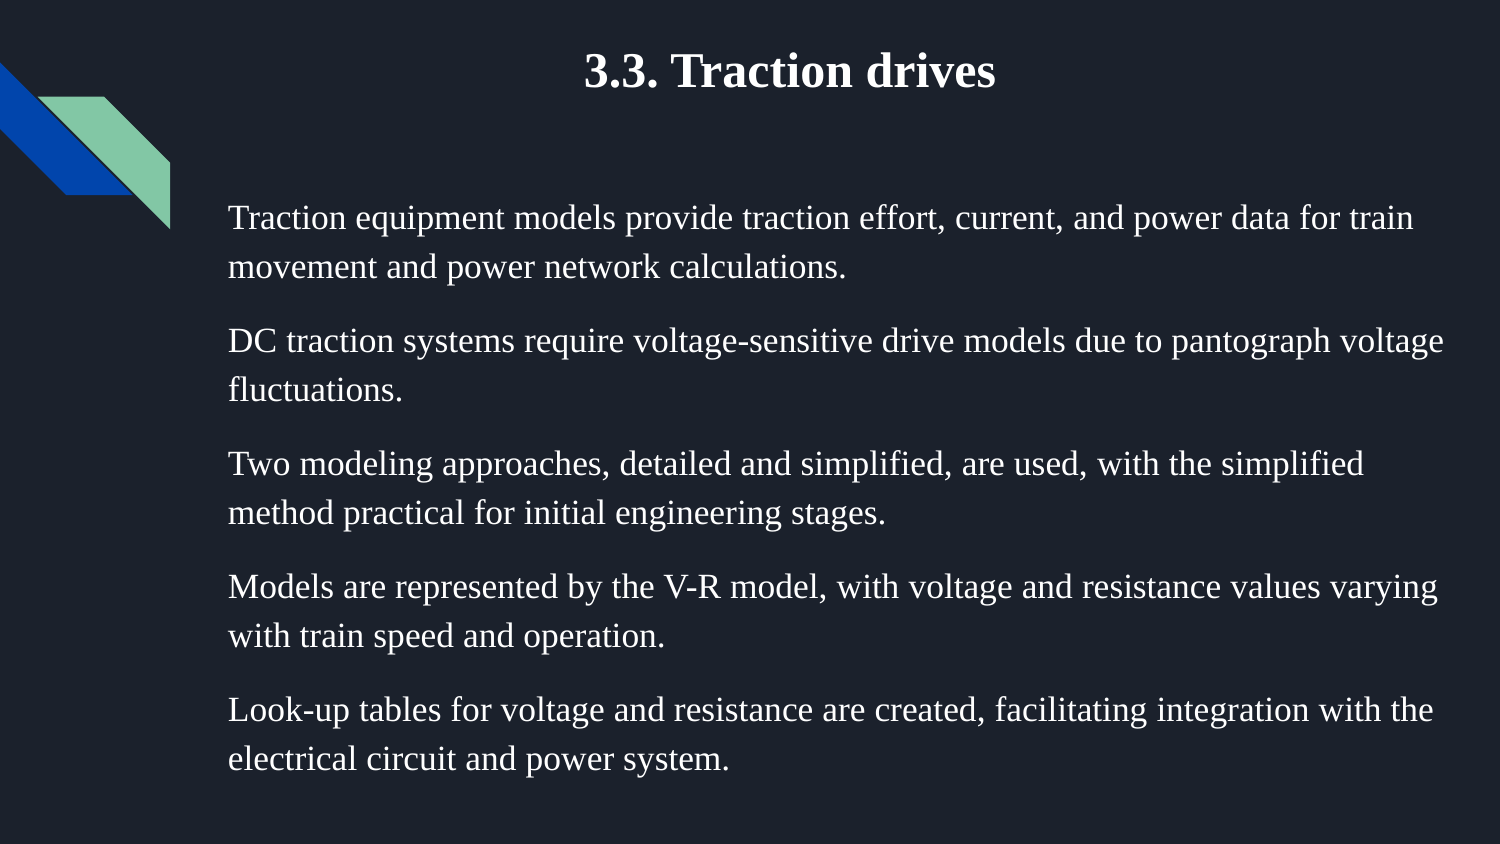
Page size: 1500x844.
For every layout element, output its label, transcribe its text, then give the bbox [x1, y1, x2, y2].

title 3.3. Traction drives [212, 22, 1368, 172]
list Traction equipment models provide traction effort, current, and power data for train movement and power network calculations. DC traction systems require voltage-sensitive drive models due to pantograph voltage fluctuations. Two modeling approaches, detailed and simplified, are used, with the simplified method practical for initial engineering stages. Models are represented by the V-R model, with voltage and resistance values varying with train speed and operation. Look-up tables for voltage and resistance are created, facilitating integration with the electrical circuit and power system. [212, 172, 1478, 809]
